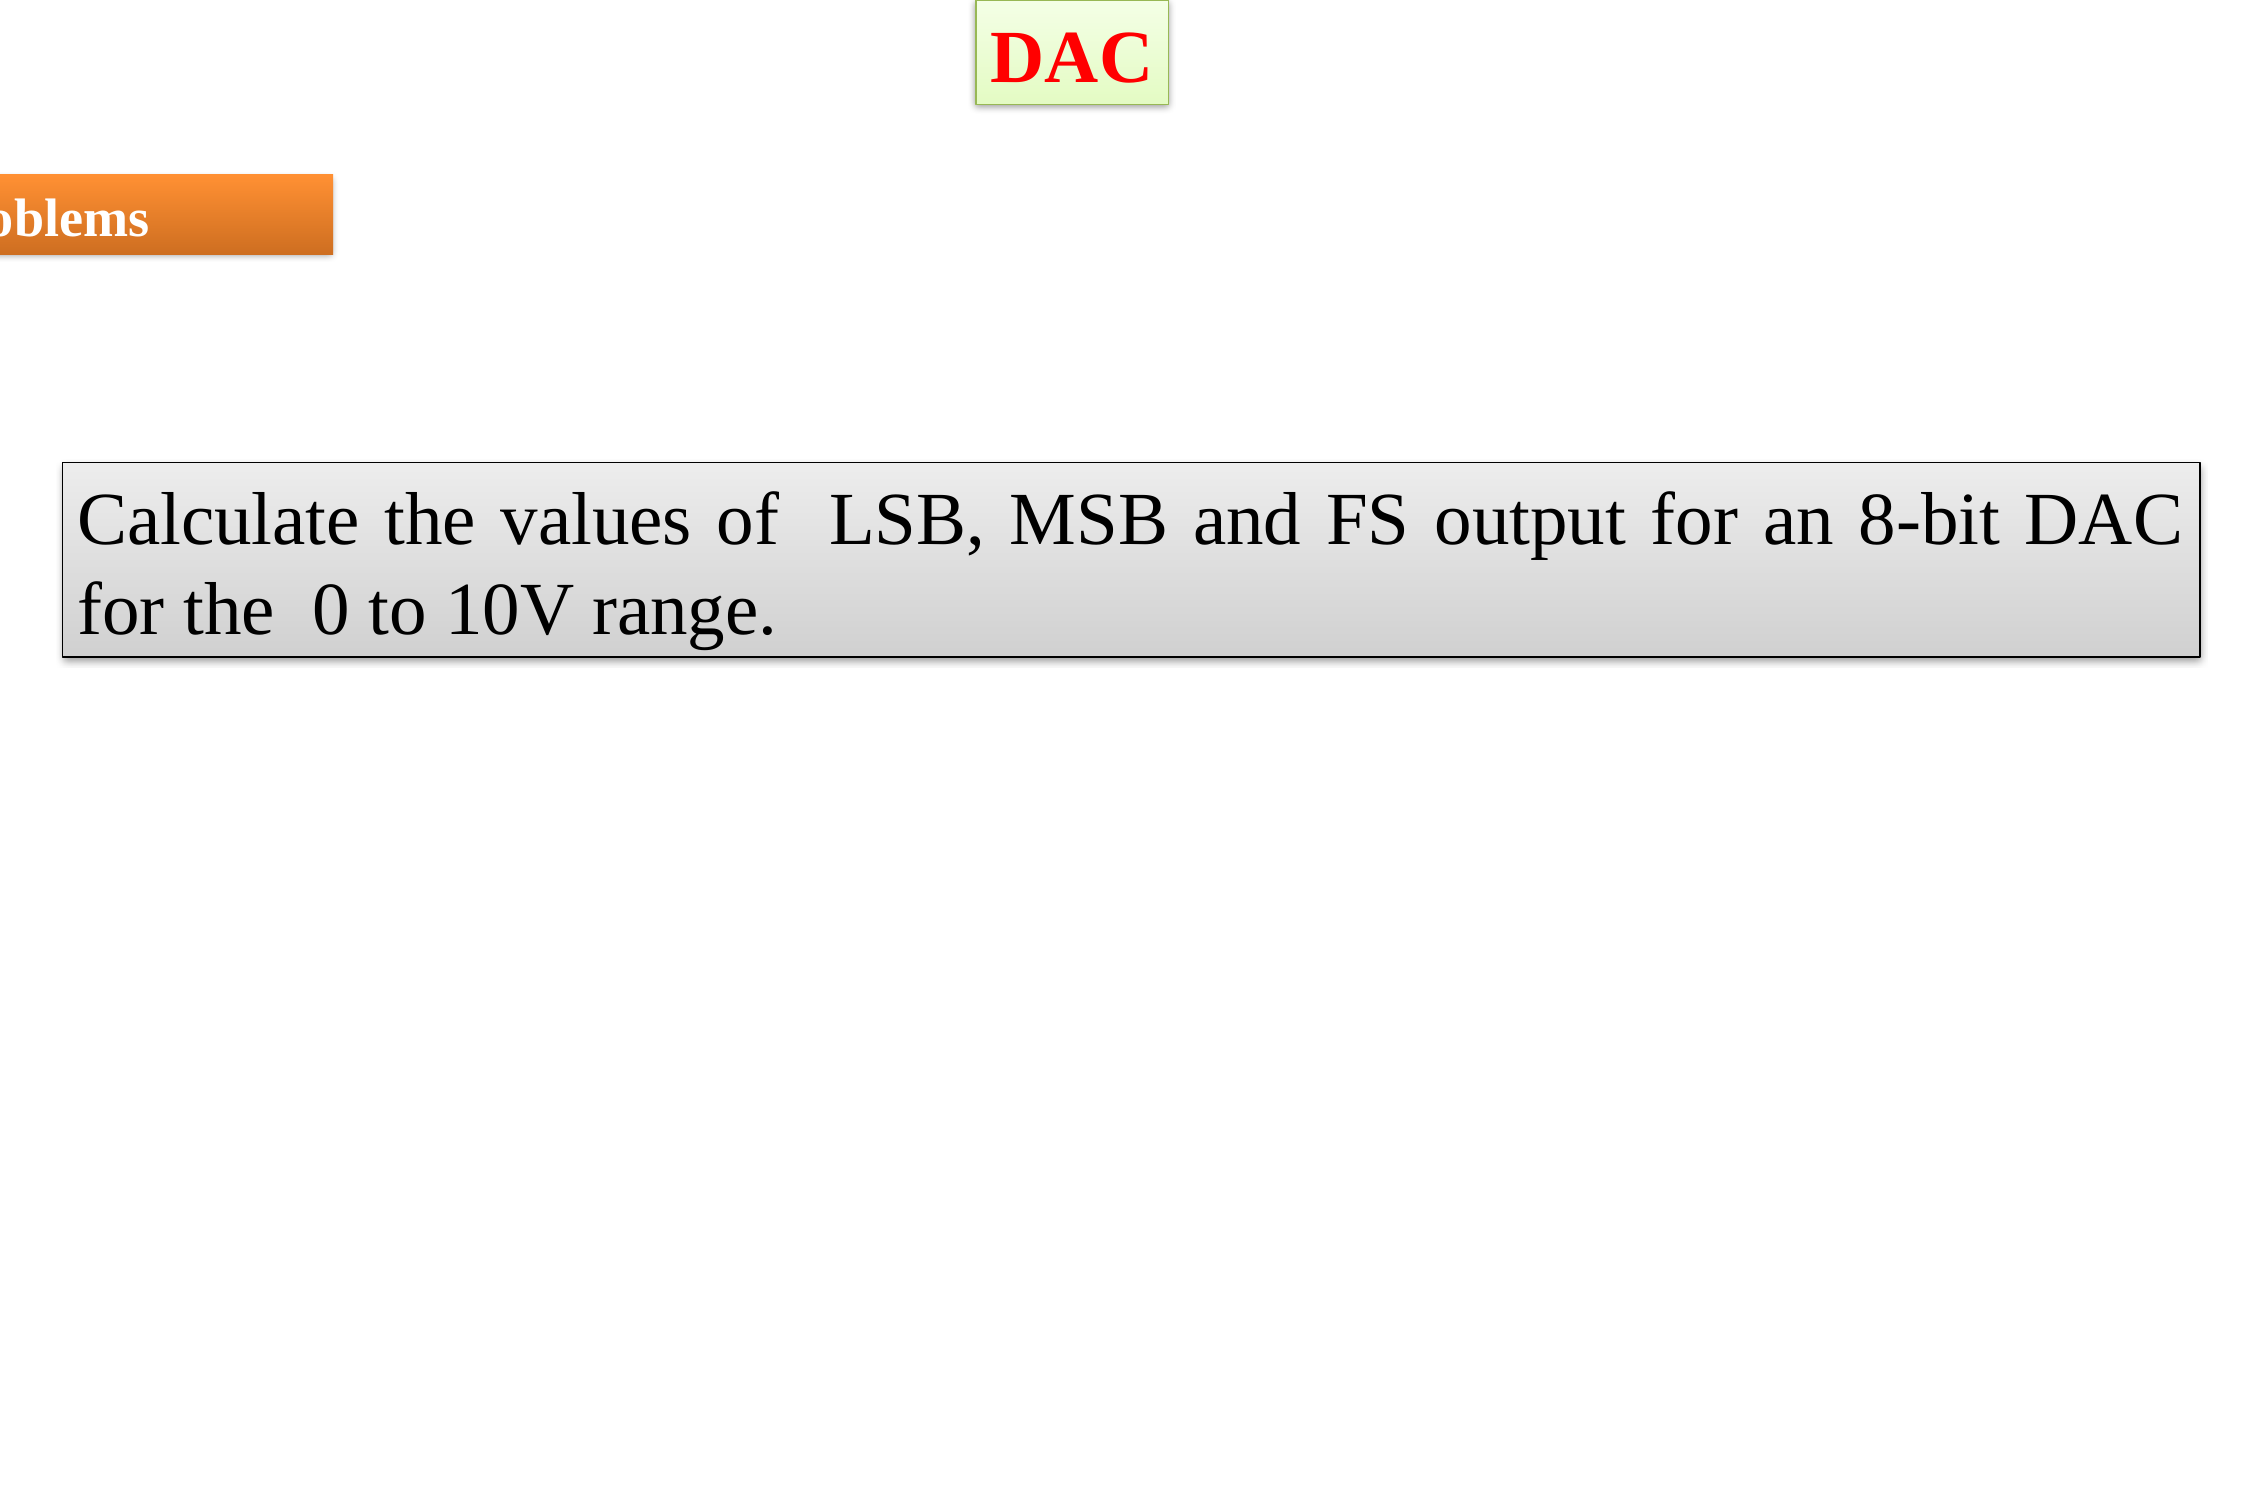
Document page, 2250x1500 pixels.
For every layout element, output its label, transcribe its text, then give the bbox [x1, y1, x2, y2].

text_box Problems [0, 174, 334, 255]
text_box DAC [975, 0, 1169, 105]
text_box Calculate the values of LSB, MSB and FS output for an 8-bit DAC for the 0 to 10V range. [62, 462, 2201, 658]
